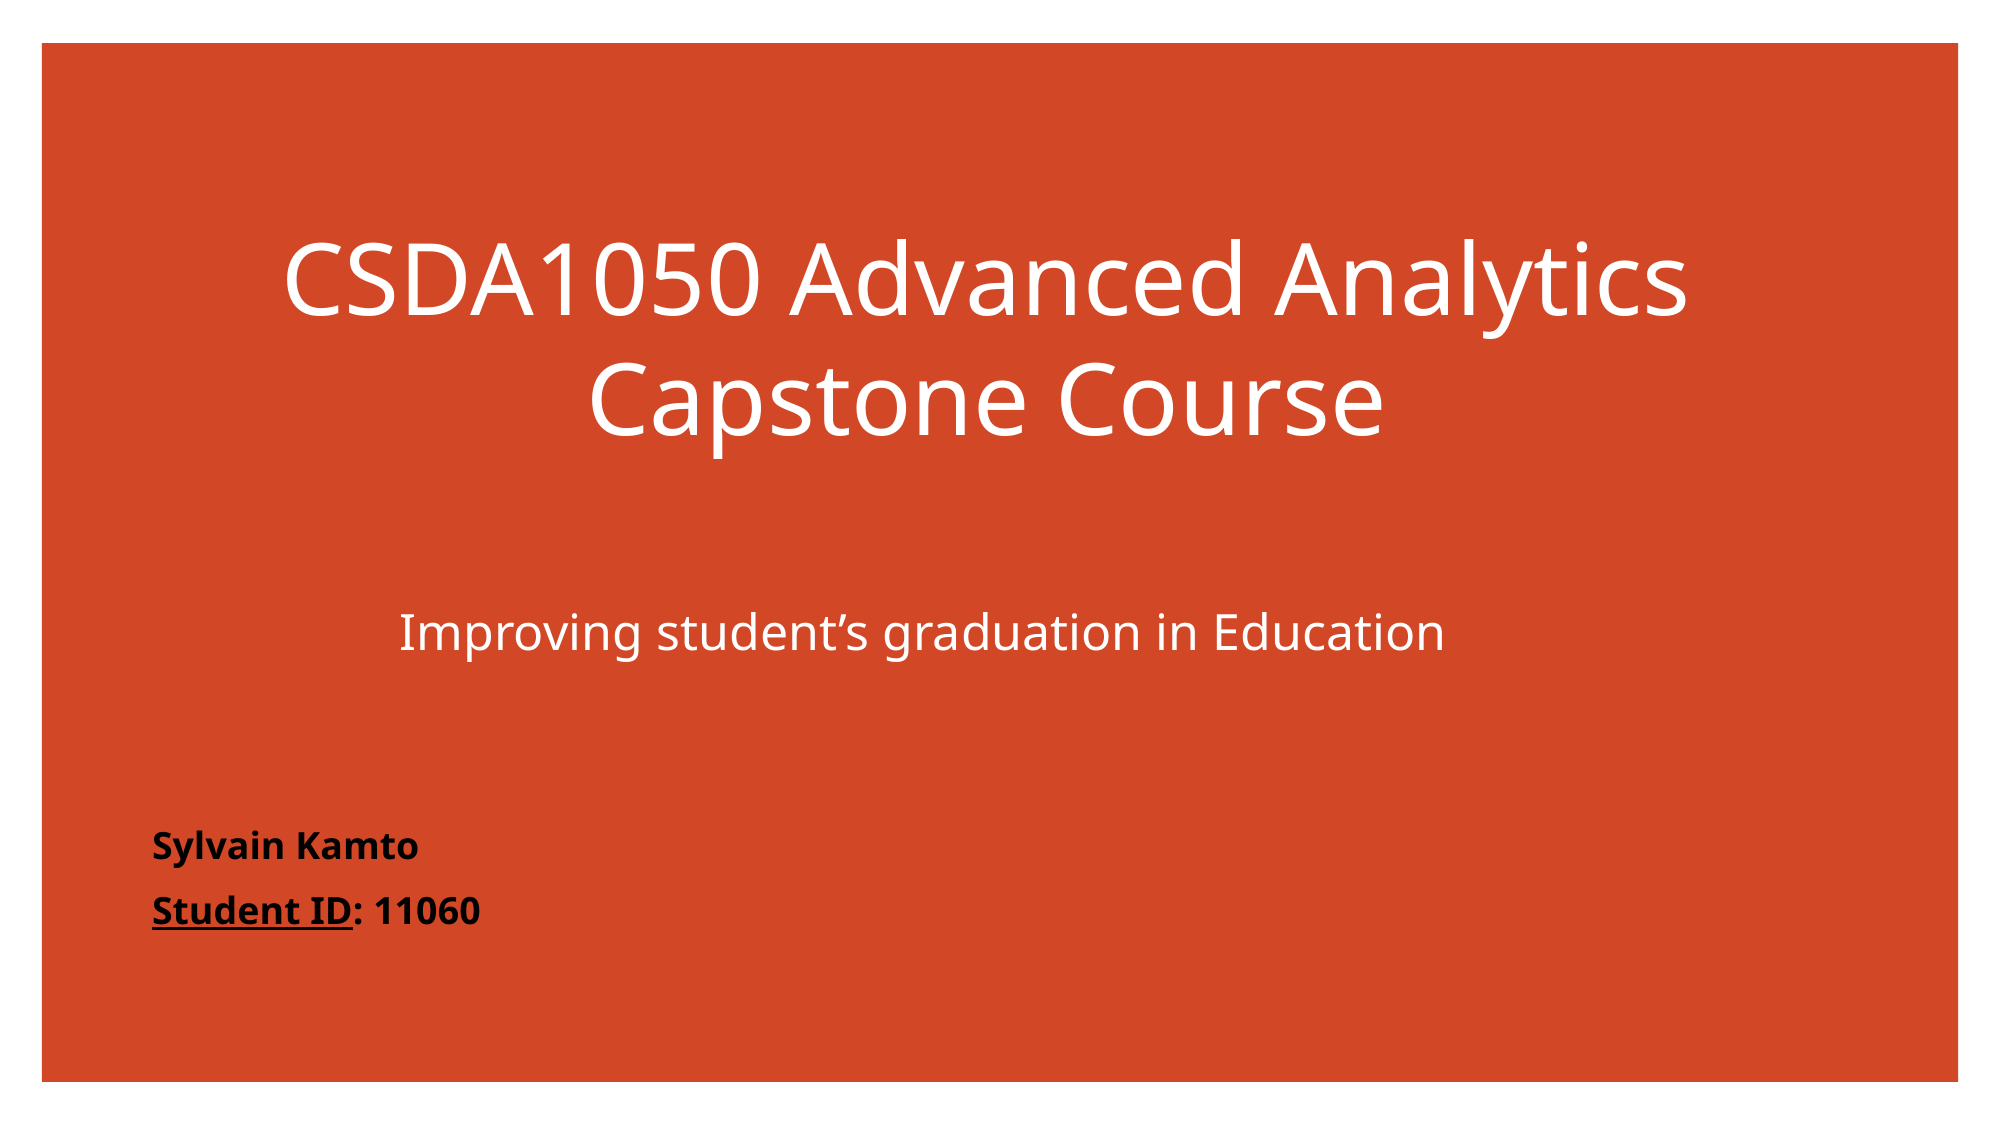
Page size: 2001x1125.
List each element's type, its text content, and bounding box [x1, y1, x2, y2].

subtitle Improving student’s graduation in Education [137, 562, 1710, 690]
text_box Sylvain Kamto Student ID: 11060 [137, 811, 552, 940]
title CSDA1050 Advanced Analytics Capstone Course [137, 139, 1863, 532]
